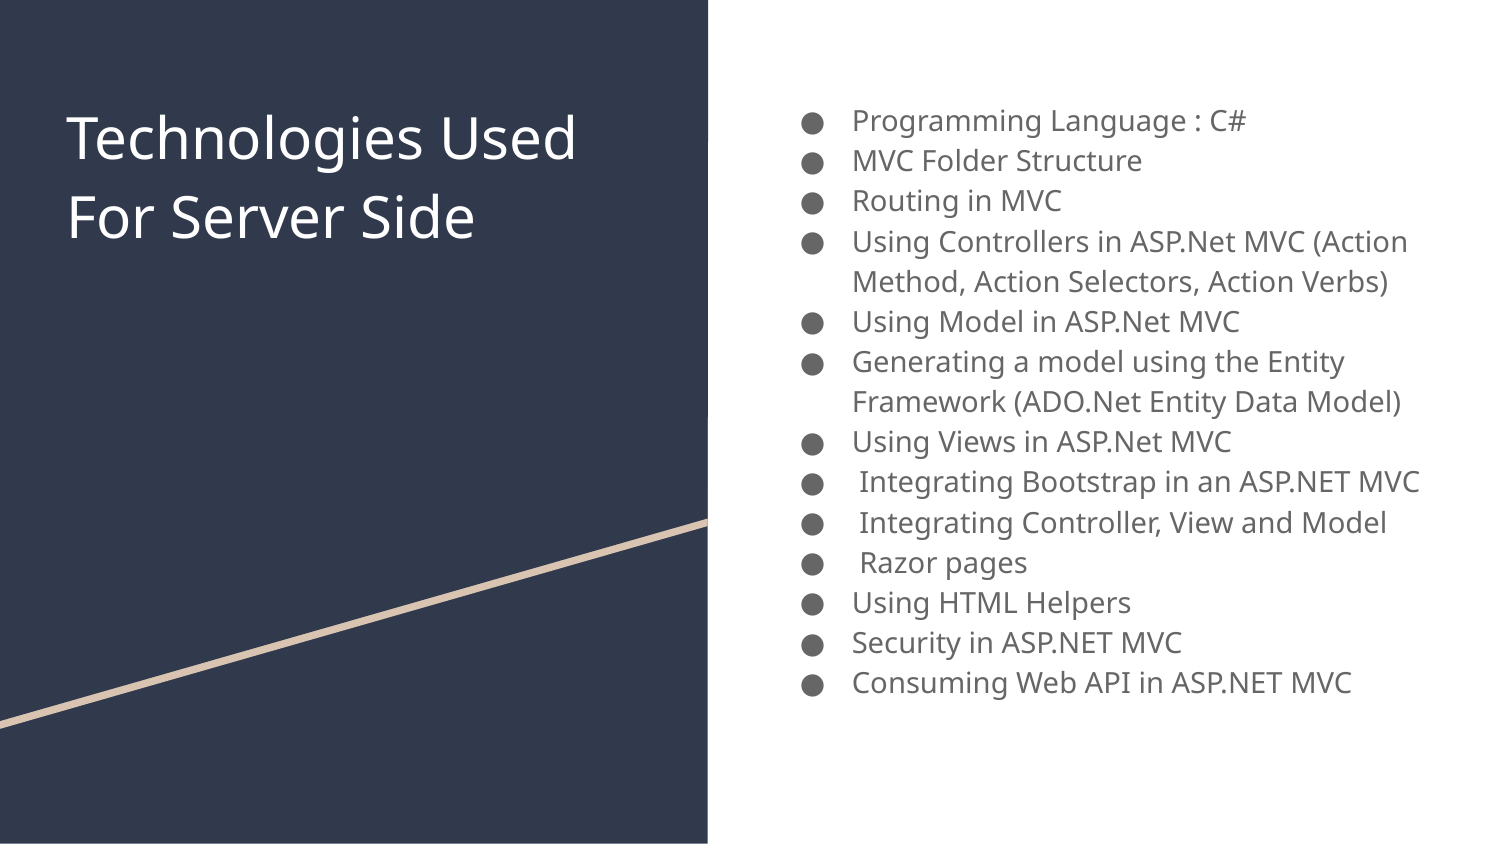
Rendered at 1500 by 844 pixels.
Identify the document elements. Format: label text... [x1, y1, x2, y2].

list Programming Language : C# MVC Folder Structure Routing in MVC Using Controllers in ASP.Net MVC (Action Method, Action Selectors, Action Verbs) Using Model in ASP.Net MVC Generating a model using the Entity Framework (ADO.Net Entity Data Model) Using Views in ASP.Net MVC Integrating Bootstrap in an ASP.NET MVC Integrating Controller, View and Model Razor pages Using HTML Helpers Security in ASP.NET MVC Consuming Web API in ASP.NET MVC [761, 82, 1446, 755]
title Technologies Used For Server Side [51, 82, 660, 494]
